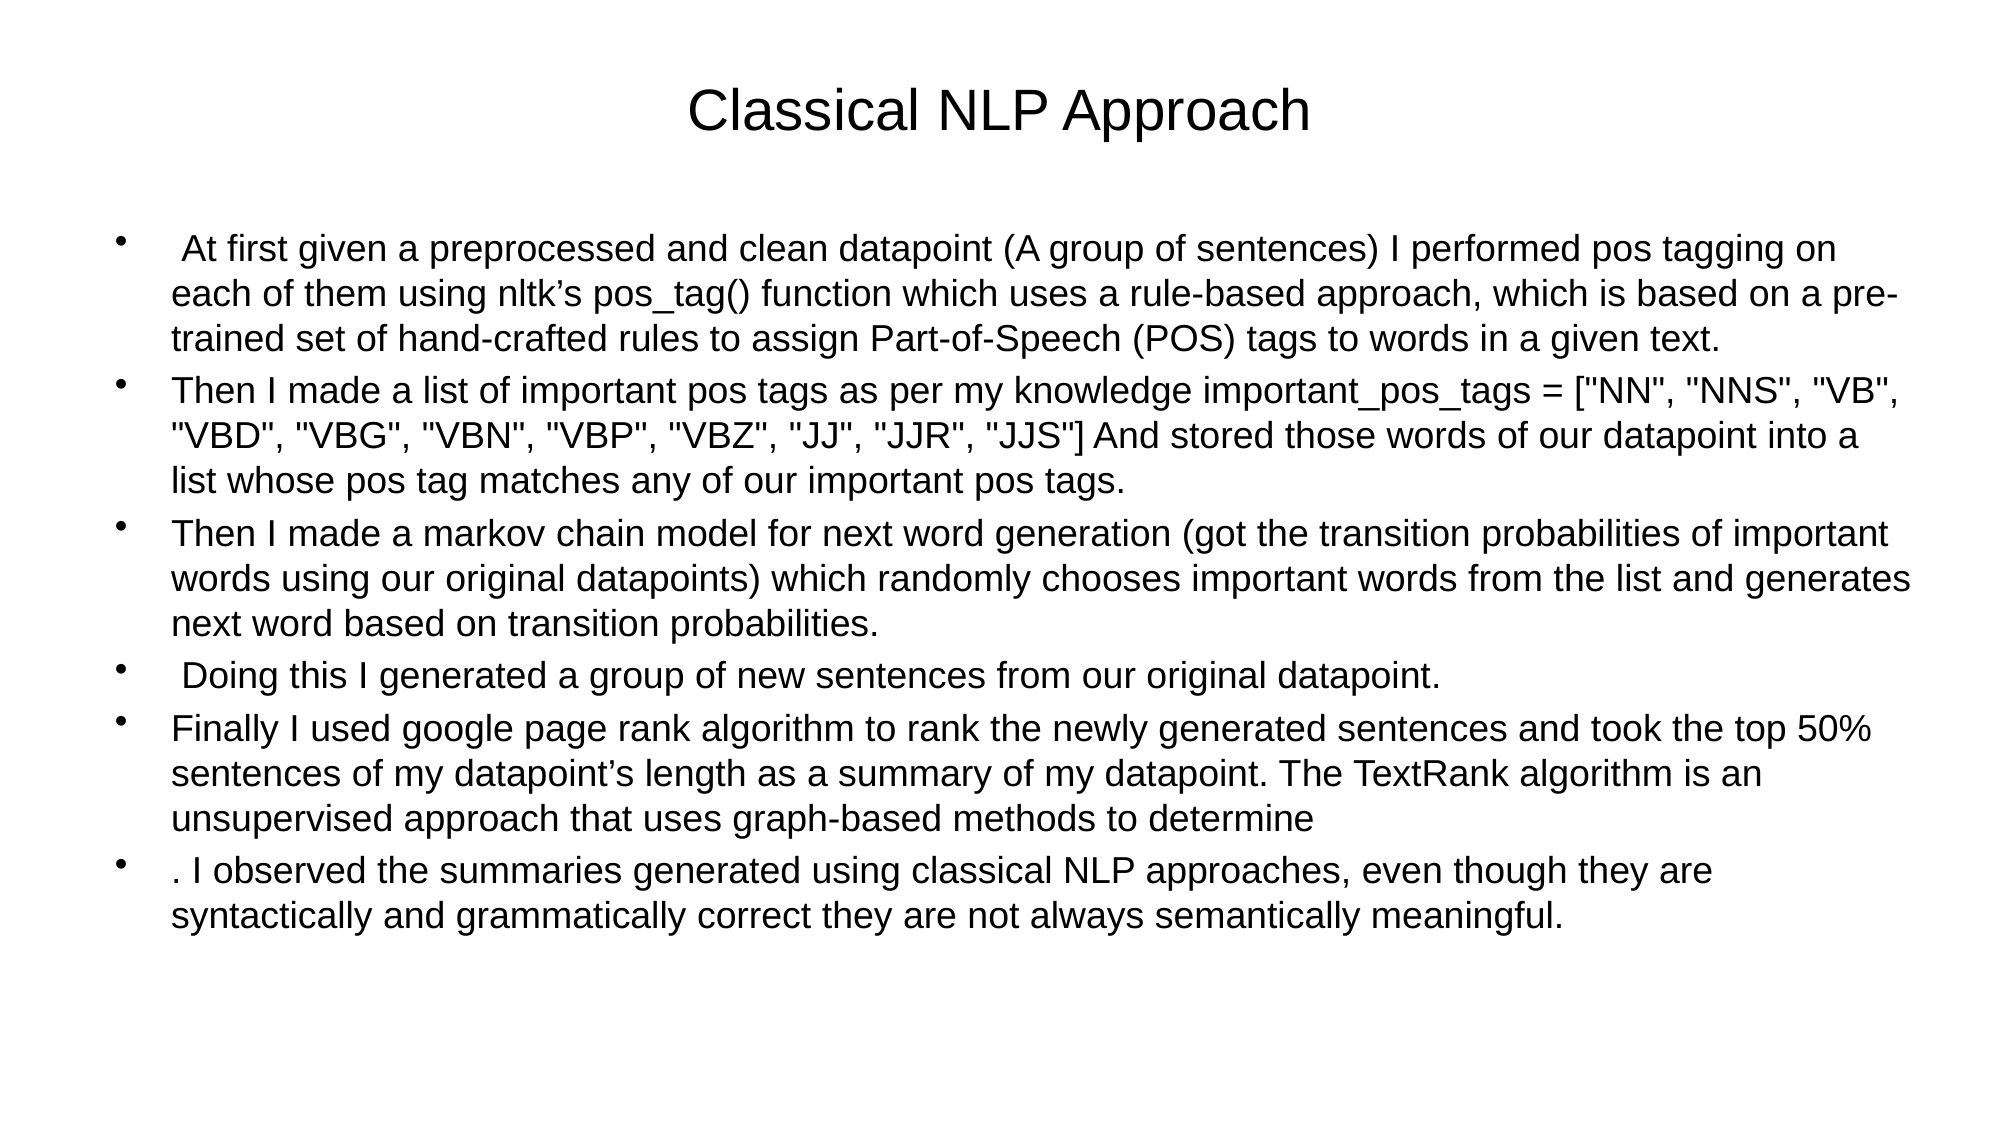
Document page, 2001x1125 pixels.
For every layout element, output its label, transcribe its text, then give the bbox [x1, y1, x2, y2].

title Classical NLP Approach [99, 44, 1901, 170]
list At first given a preprocessed and clean datapoint (A group of sentences) I performed pos tagging on each of them using nltk’s pos_tag() function which uses a rule-based approach, which is based on a pre-trained set of hand-crafted rules to assign Part-of-Speech (POS) tags to words in a given text. Then I made a list of important pos tags as per my knowledge important_pos_tags = ["NN", "NNS", "VB", "VBD", "VBG", "VBN", "VBP", "VBZ", "JJ", "JJR", "JJS"] And stored those words of our datapoint into a list whose pos tag matches any of our important pos tags. Then I made a markov chain model for next word generation (got the transition probabilities of important words using our original datapoints) which randomly chooses important words from the list and generates next word based on transition probabilities. Doing this I generated a group of new sentences from our original datapoint. Finally I used google page rank algorithm to rank the newly generated sentences and took the top 50% sentences of my datapoint’s length as a summary of my datapoint. The TextRank algorithm is an unsupervised approach that uses graph-based methods to determine . I observed the summaries generated using classical NLP approaches, even though they are syntactically and grammatically correct they are not always semantically meaningful. [99, 215, 1931, 986]
